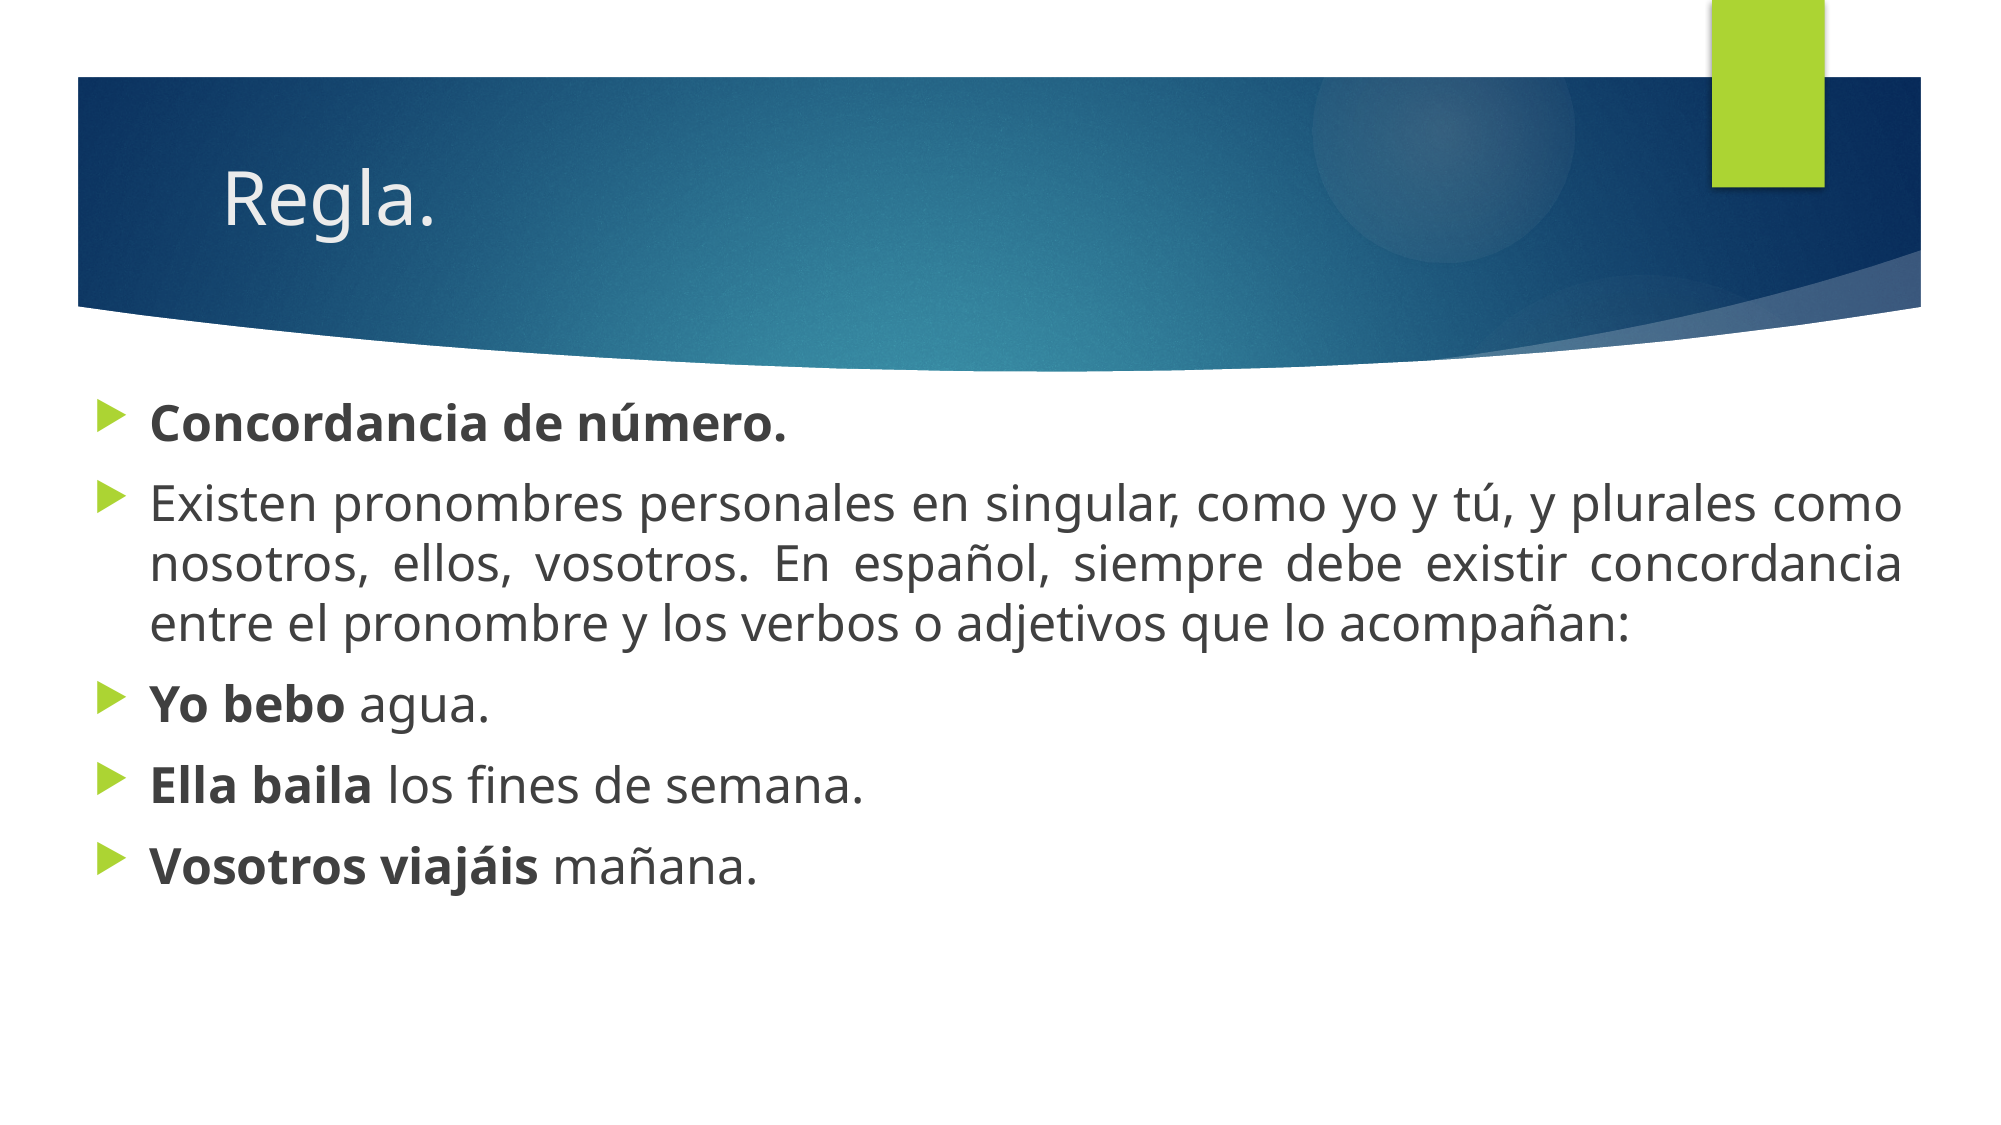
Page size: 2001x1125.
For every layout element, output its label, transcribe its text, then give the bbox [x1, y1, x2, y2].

list Concordancia de número. Existen pronombres personales en singular, como yo y tú, y plurales como nosotros, ellos, vosotros. En español, siempre debe existir concordancia entre el pronombre y los verbos o adjetivos que lo acompañan: Yo bebo agua. Ella baila los fines de semana. Vosotros viajáis mañana. [78, 383, 1920, 944]
title Regla. [205, 137, 1644, 254]
